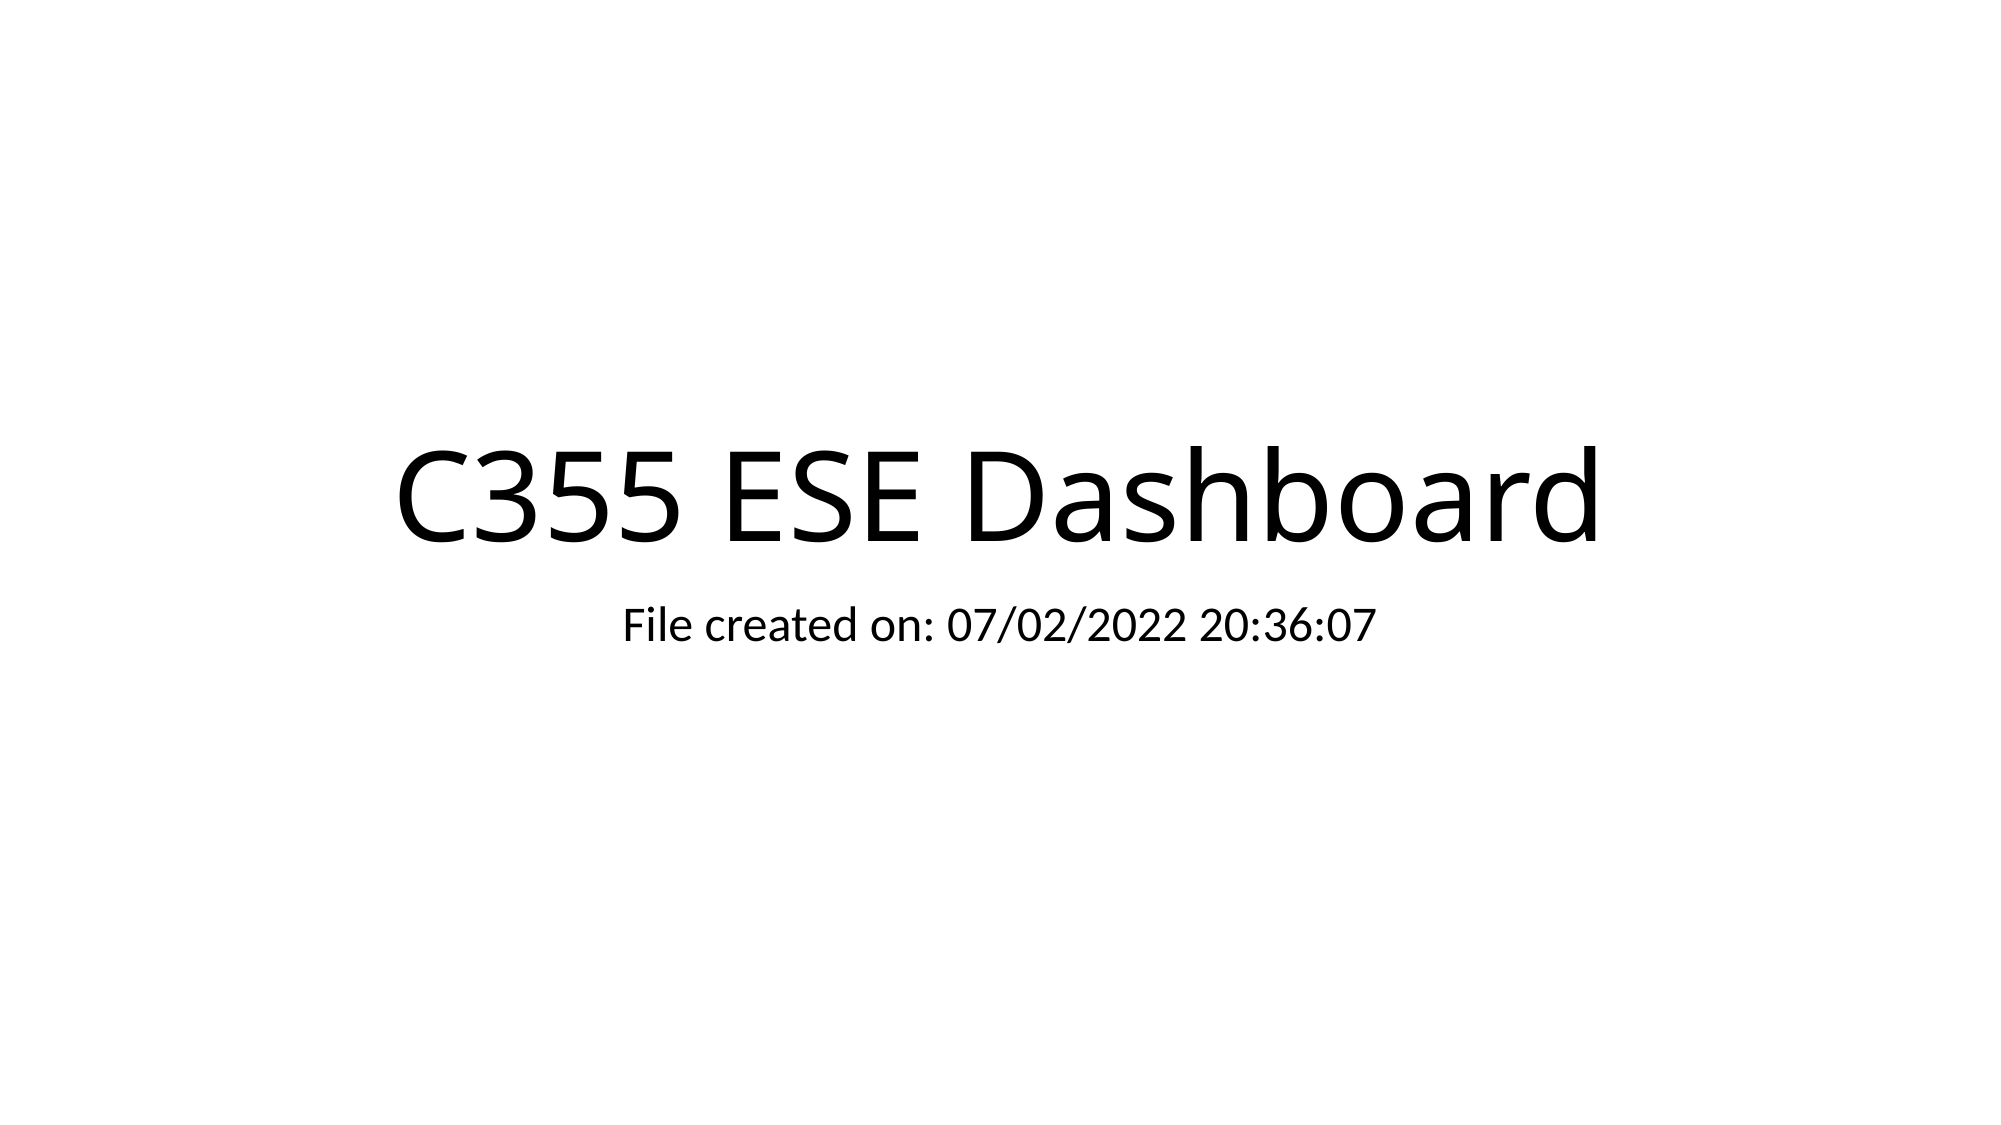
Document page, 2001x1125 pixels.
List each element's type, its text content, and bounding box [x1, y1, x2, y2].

subtitle File created on: 07/02/2022 20:36:07 [249, 590, 1750, 863]
title C355 ESE Dashboard [249, 184, 1750, 576]
